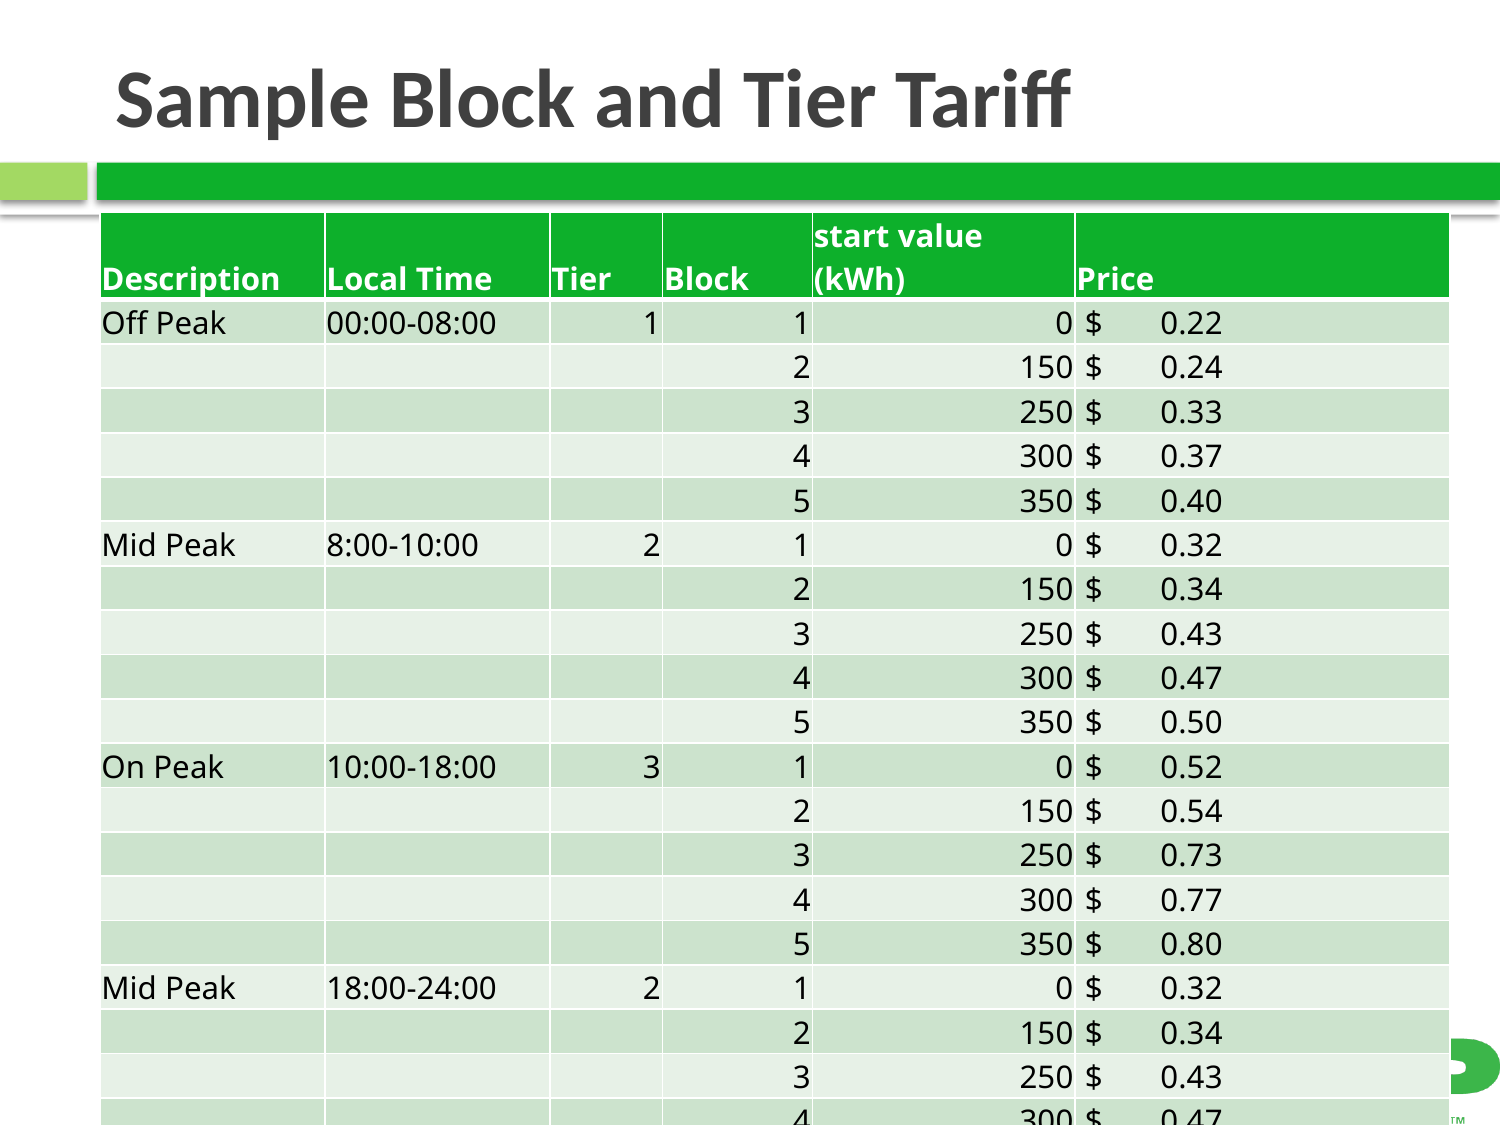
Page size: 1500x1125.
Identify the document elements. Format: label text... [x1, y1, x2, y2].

table_cell 3 [663, 389, 812, 432]
table_cell 350 [813, 700, 1074, 742]
table_cell 350 [813, 478, 1074, 520]
table_cell 5 [663, 478, 812, 520]
table_cell 2 [551, 522, 662, 565]
table_cell 5 [663, 921, 812, 964]
table_header Description [101, 213, 324, 297]
table_cell [101, 921, 324, 964]
table_cell [101, 1099, 324, 1125]
table_cell $ 0.24 [1076, 345, 1449, 387]
table_cell [326, 611, 549, 654]
table_cell 4 [663, 434, 812, 476]
table_cell [326, 877, 549, 920]
table_cell 0 [813, 302, 1074, 343]
table_cell [551, 833, 662, 875]
table_cell [101, 833, 324, 875]
table_cell $ 0.22 [1076, 302, 1449, 343]
table_cell [551, 434, 662, 476]
table_header Tier [551, 213, 662, 297]
table_cell [326, 788, 549, 831]
table_cell $ 0.43 [1076, 1054, 1449, 1097]
table_cell 00:00-08:00 [326, 302, 549, 343]
table_cell 3 [663, 833, 812, 875]
table_cell [101, 655, 324, 698]
table_cell 4 [663, 877, 812, 920]
table_cell $ 0.54 [1076, 788, 1449, 831]
table_cell 300 [813, 877, 1074, 920]
table_cell 0 [813, 744, 1074, 787]
table_cell $ 0.73 [1076, 833, 1449, 875]
table_cell [551, 611, 662, 654]
table_cell [326, 478, 549, 520]
table_cell 250 [813, 389, 1074, 432]
table_cell [326, 1099, 549, 1125]
table_cell [101, 434, 324, 476]
table_cell $ 0.32 [1076, 966, 1449, 1008]
table_cell $ 0.33 [1076, 389, 1449, 432]
table_cell 250 [813, 833, 1074, 875]
table_cell 1 [663, 966, 812, 1008]
table_cell 2 [663, 567, 812, 609]
table_cell [551, 389, 662, 432]
table_cell 18:00-24:00 [326, 966, 549, 1008]
table_header start value (kWh) [813, 213, 1074, 297]
table_cell [326, 833, 549, 875]
table_cell Mid Peak [101, 522, 324, 565]
table_cell $ 0.34 [1076, 1010, 1449, 1053]
table_cell $ 0.32 [1076, 522, 1449, 565]
table_cell 8:00-10:00 [326, 522, 549, 565]
table_cell 0 [813, 522, 1074, 565]
table_cell $ 0.77 [1076, 877, 1449, 920]
table_cell 2 [663, 788, 812, 831]
table_cell Mid Peak [101, 966, 324, 1008]
table_cell 1 [663, 744, 812, 787]
table_cell 4 [663, 1099, 812, 1125]
table_cell 0 [813, 966, 1074, 1008]
table_cell On Peak [101, 744, 324, 787]
table_cell 1 [551, 302, 662, 343]
table_cell [551, 1099, 662, 1125]
table_cell [101, 478, 324, 520]
table_cell 10:00-18:00 [326, 744, 549, 787]
table_cell 5 [663, 700, 812, 742]
table_cell 2 [663, 345, 812, 387]
table_cell 150 [813, 1010, 1074, 1053]
table_cell [551, 1010, 662, 1053]
table_cell 1 [663, 302, 812, 343]
table_cell 250 [813, 611, 1074, 654]
table_cell [326, 434, 549, 476]
table_cell [326, 700, 549, 742]
table_cell [326, 567, 549, 609]
table_cell $ 0.50 [1076, 700, 1449, 742]
table_cell $ 0.34 [1076, 567, 1449, 609]
table_cell [551, 345, 662, 387]
table_cell 3 [663, 611, 812, 654]
table_cell 300 [813, 1099, 1074, 1125]
table_cell 2 [663, 1010, 812, 1053]
table_cell 250 [813, 1054, 1074, 1097]
table_cell [101, 567, 324, 609]
table_cell [326, 345, 549, 387]
picture [1451, 1037, 1500, 1125]
table_cell 1 [663, 522, 812, 565]
table_cell Off Peak [101, 302, 324, 343]
table_cell 300 [813, 655, 1074, 698]
table_cell [101, 788, 324, 831]
table_cell 150 [813, 788, 1074, 831]
table_header Local Time [326, 213, 549, 297]
table_cell 3 [551, 744, 662, 787]
table_cell [326, 921, 549, 964]
table_cell $ 0.80 [1076, 921, 1449, 964]
table_cell 300 [813, 434, 1074, 476]
table_cell [101, 700, 324, 742]
title Sample Block and Tier Tariff [100, 12, 1475, 175]
table_cell $ 0.40 [1076, 478, 1449, 520]
table_cell [551, 877, 662, 920]
table_header Block [663, 213, 812, 297]
table_cell $ 0.47 [1076, 1099, 1449, 1125]
table_cell 150 [813, 567, 1074, 609]
table_cell $ 0.47 [1076, 655, 1449, 698]
table_cell [101, 611, 324, 654]
table_cell [551, 567, 662, 609]
table_cell 350 [813, 921, 1074, 964]
table_cell 150 [813, 345, 1074, 387]
table_cell 3 [663, 1054, 812, 1097]
table_cell 4 [663, 655, 812, 698]
table_cell [551, 655, 662, 698]
table_cell [101, 1054, 324, 1097]
table_cell [551, 1054, 662, 1097]
table_header Price [1076, 213, 1449, 297]
table_cell $ 0.43 [1076, 611, 1449, 654]
table_cell 2 [551, 966, 662, 1008]
table_cell [551, 478, 662, 520]
table_cell [101, 345, 324, 387]
table_cell [101, 1010, 324, 1053]
table_cell [551, 921, 662, 964]
table_cell [551, 700, 662, 742]
table_cell [326, 1010, 549, 1053]
table_cell [326, 1054, 549, 1097]
table_cell [101, 389, 324, 432]
table_cell [551, 788, 662, 831]
table_cell $ 0.52 [1076, 744, 1449, 787]
table_cell [326, 655, 549, 698]
table_cell [101, 877, 324, 920]
table_cell [326, 389, 549, 432]
table_cell $ 0.37 [1076, 434, 1449, 476]
